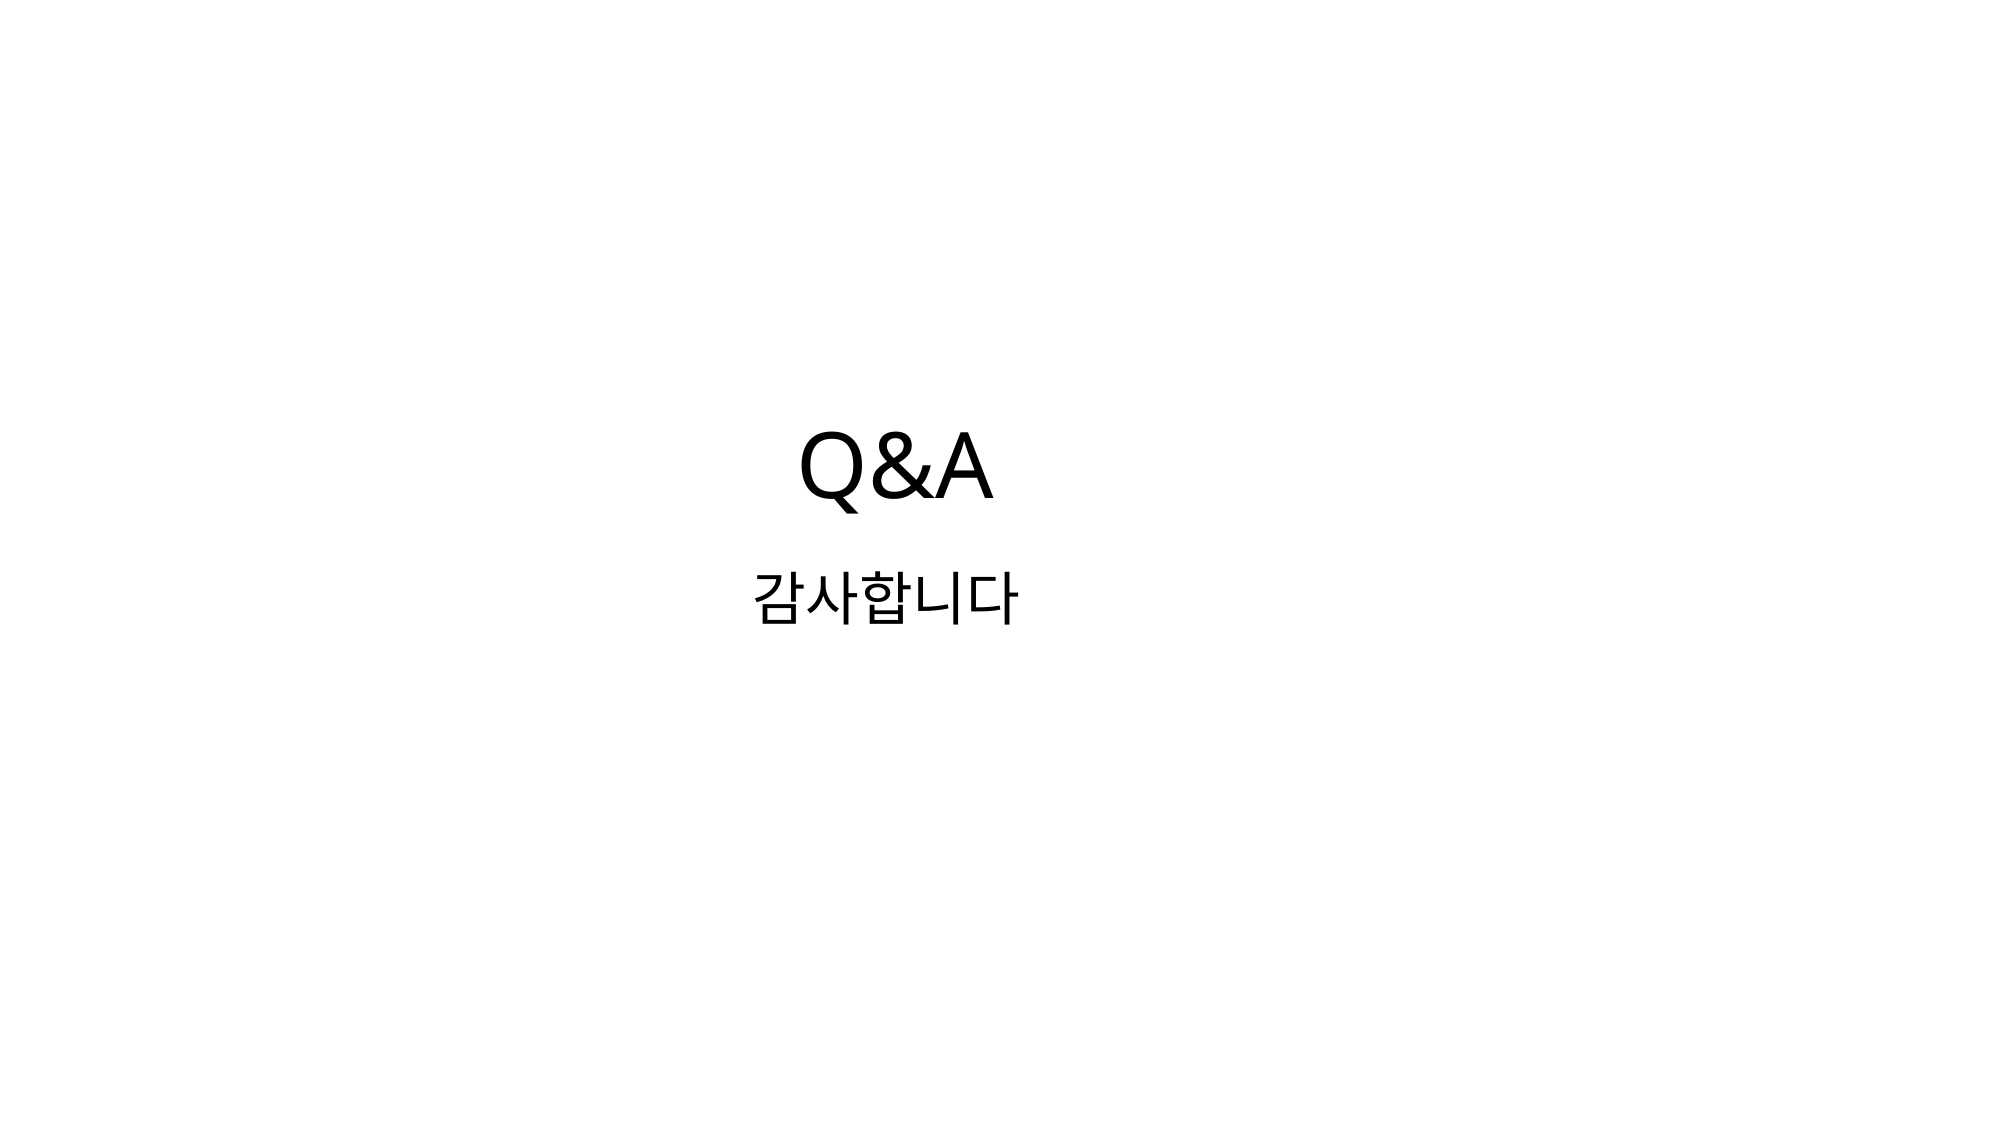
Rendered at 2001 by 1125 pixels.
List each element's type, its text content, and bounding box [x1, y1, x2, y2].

list 감사합니다 [737, 562, 2000, 1125]
title Q&A [781, 359, 2000, 562]
